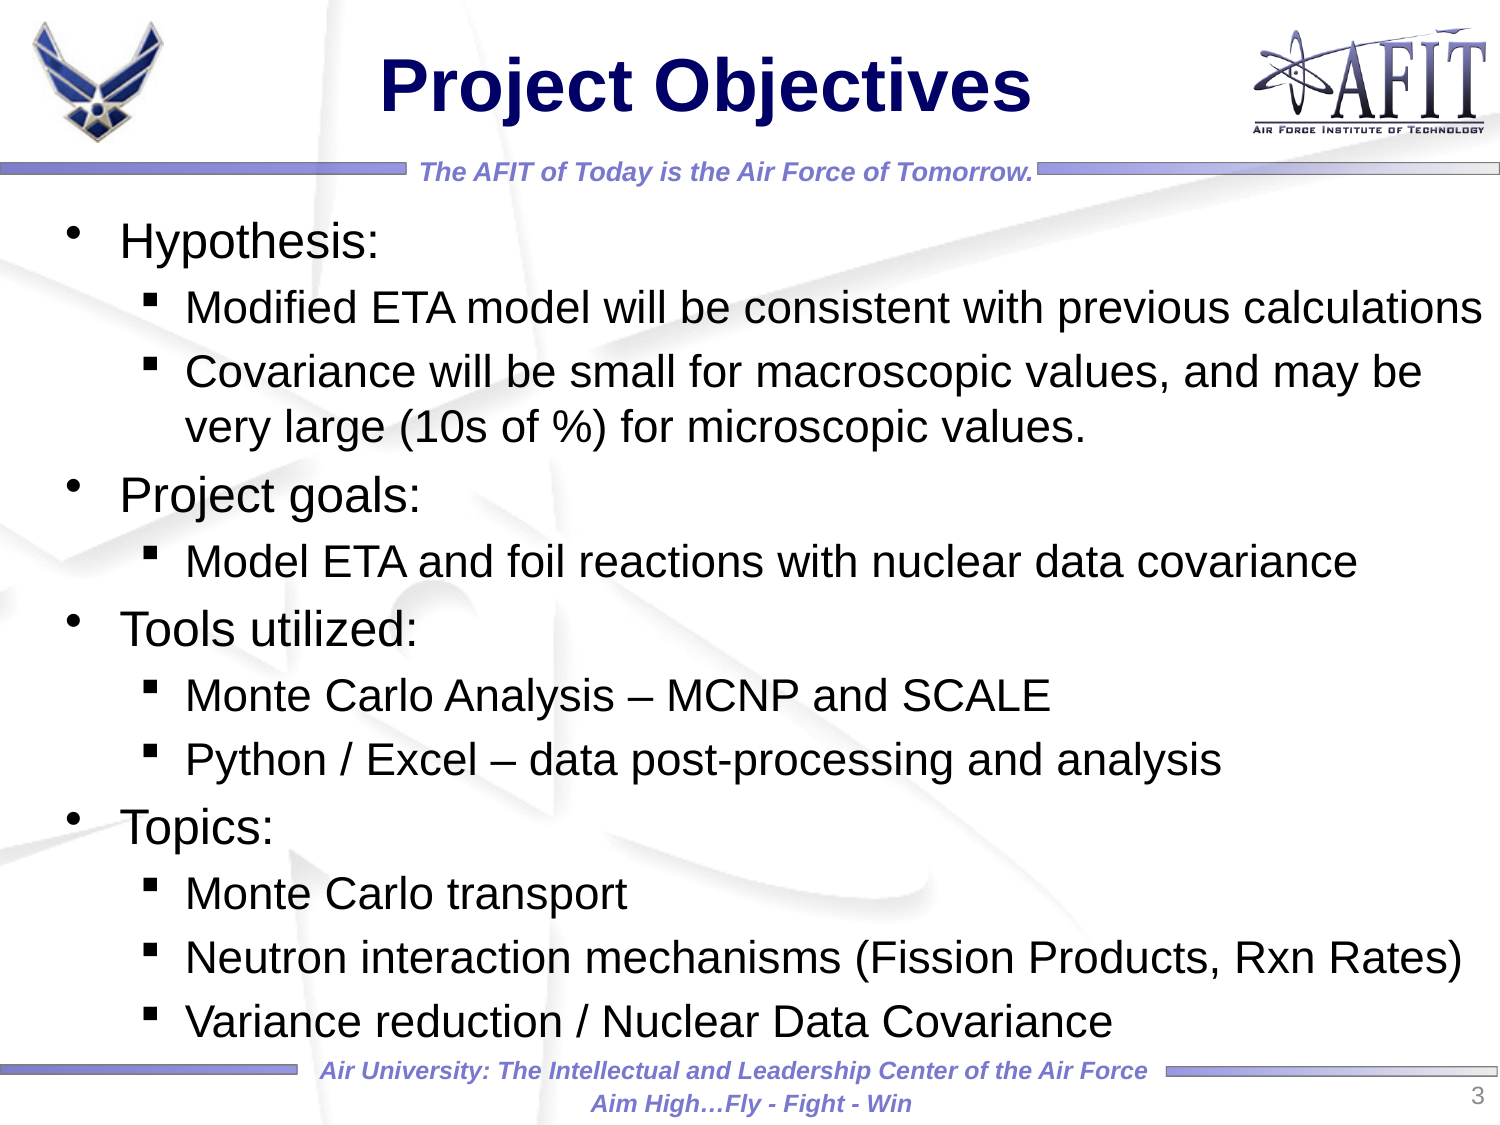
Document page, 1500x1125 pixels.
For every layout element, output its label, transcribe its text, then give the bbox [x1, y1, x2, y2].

list Hypothesis: Modified ETA model will be consistent with previous calculations Covariance will be small for macroscopic values, and may be very large (10s of %) for microscopic values. Project goals: Model ETA and foil reactions with nuclear data covariance Tools utilized: Monte Carlo Analysis – MCNP and SCALE Python / Excel – data post-processing and analysis Topics: Monte Carlo transport Neutron interaction mechanisms (Fission Products, Rxn Rates) Variance reduction / Nuclear Data Covariance [50, 201, 1500, 614]
slide_number 3 [1149, 1065, 1500, 1125]
text_box [25, 0, 809, 177]
title Project Objectives [809, 0, 1251, 163]
